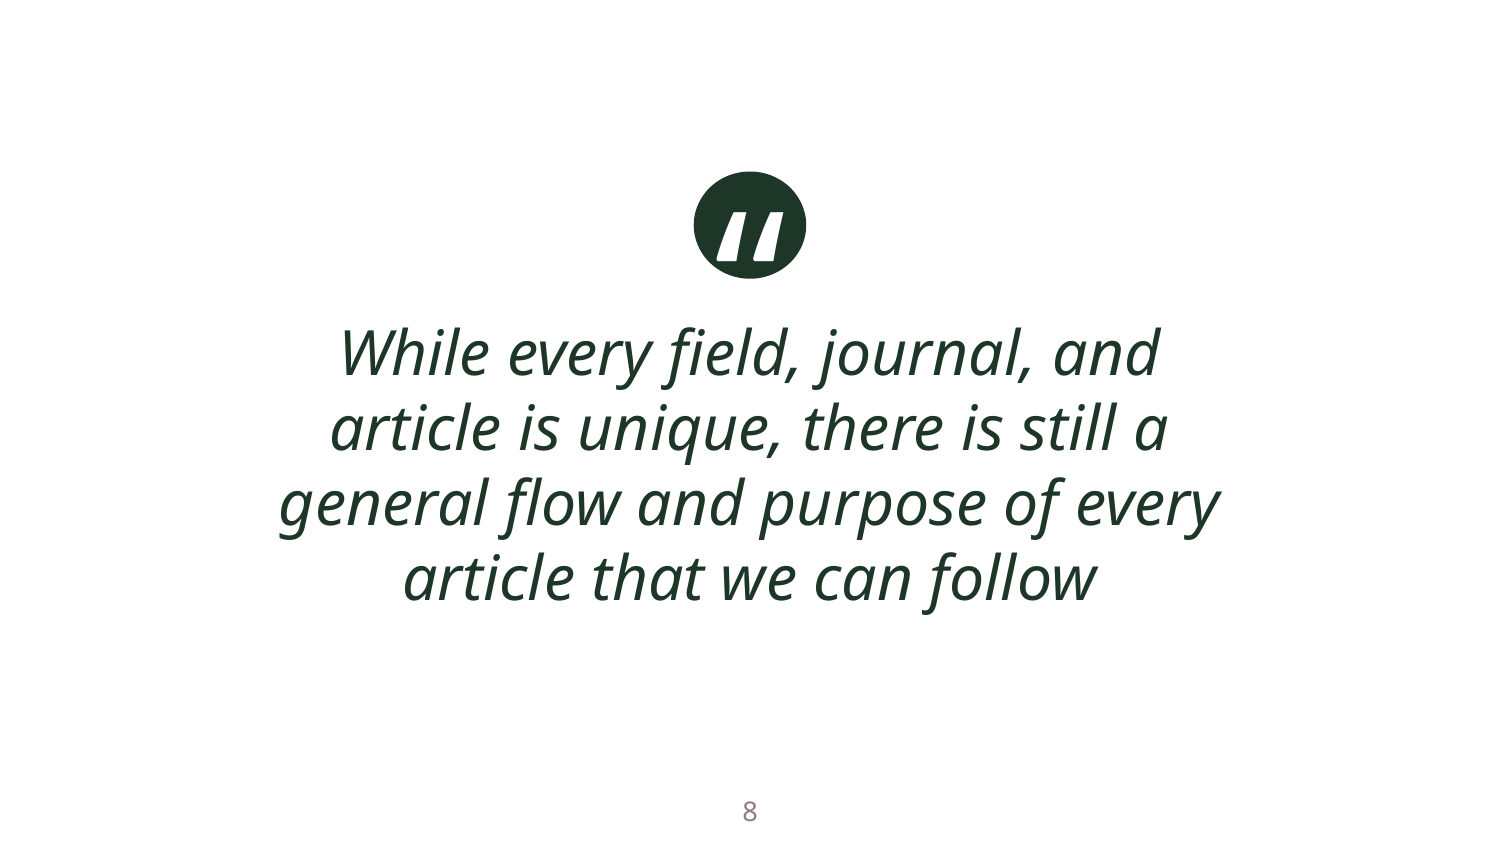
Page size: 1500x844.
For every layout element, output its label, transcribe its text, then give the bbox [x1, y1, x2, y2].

slide_number 8 [705, 779, 795, 844]
list While every field, journal, and article is unique, there is still a general flow and purpose of every article that we can follow [255, 298, 1245, 433]
